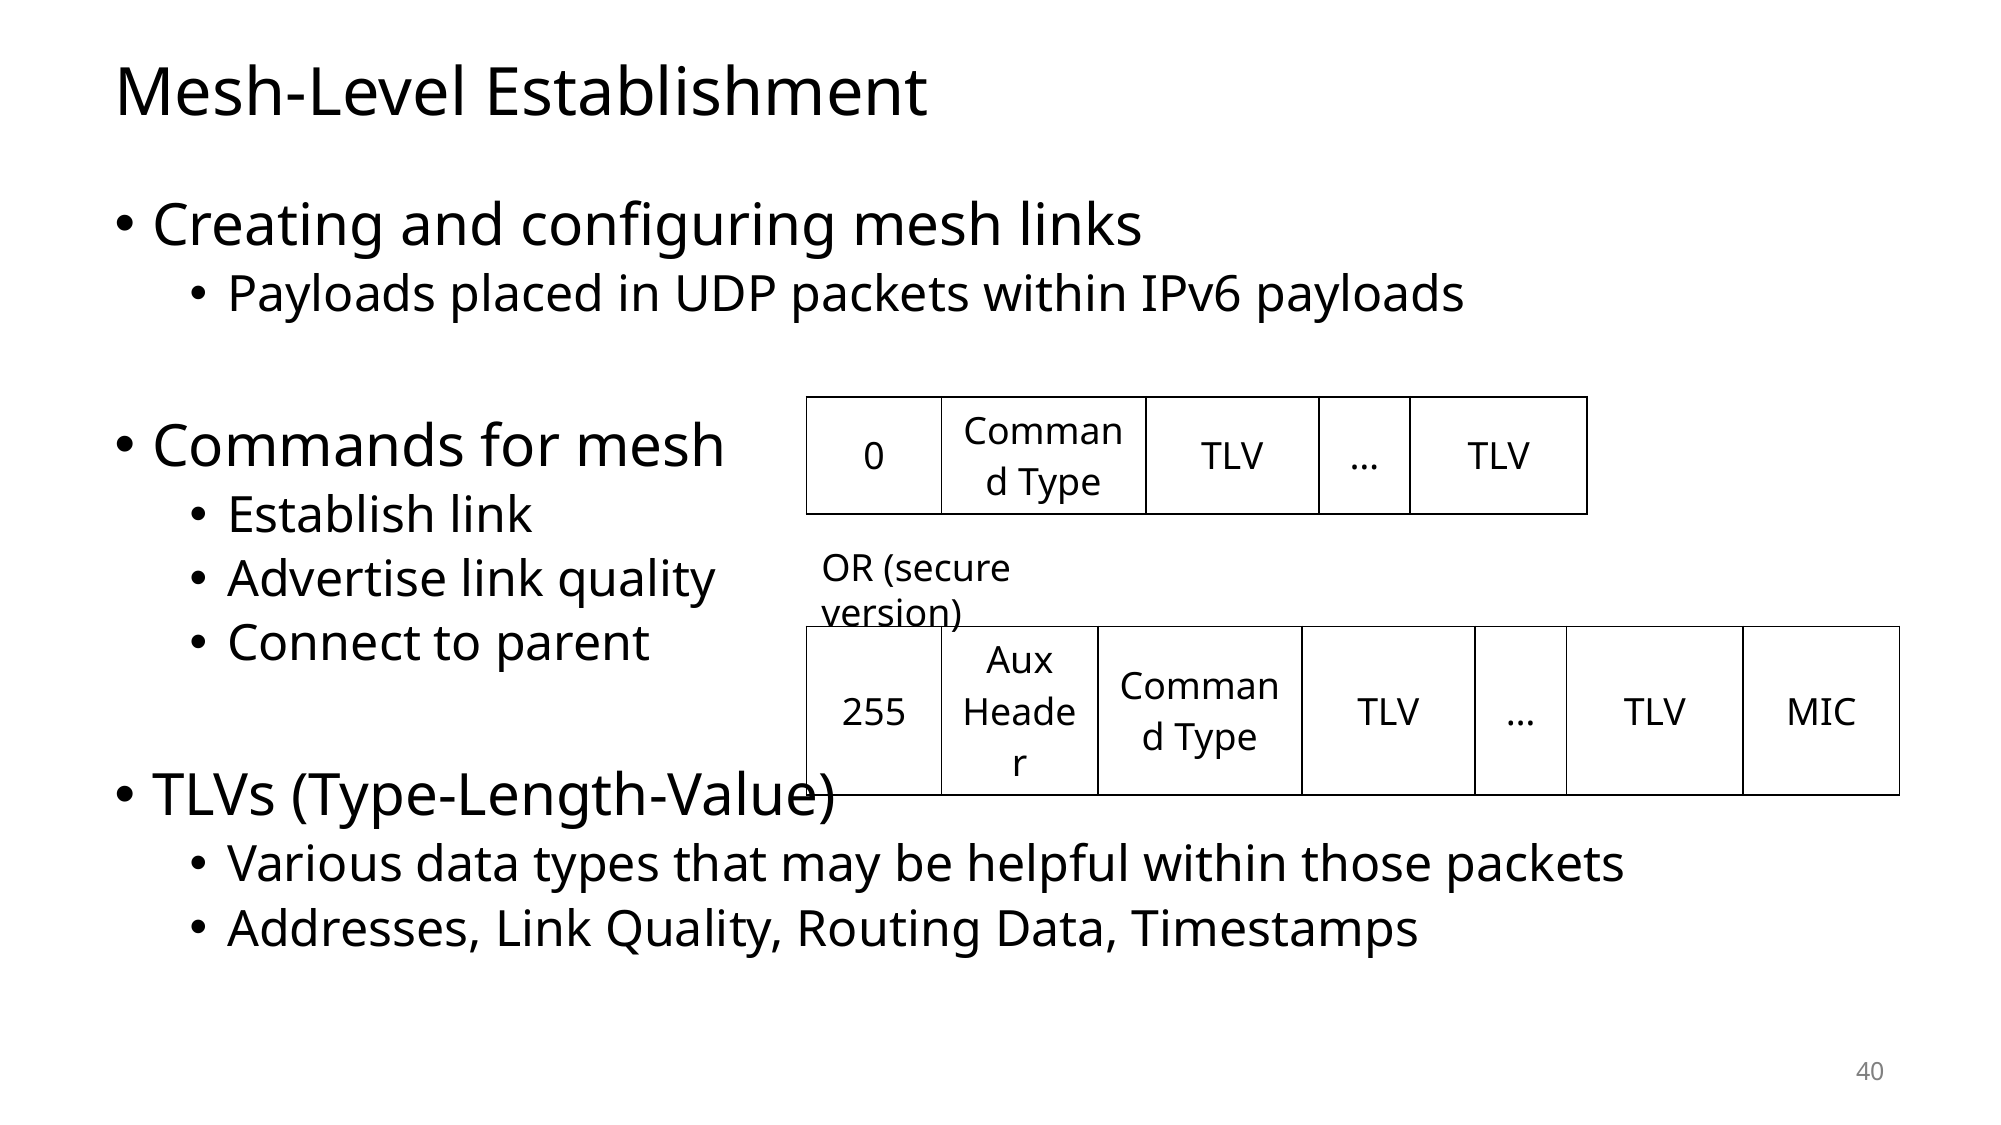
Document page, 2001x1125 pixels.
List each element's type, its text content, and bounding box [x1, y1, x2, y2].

slide_number 40 [1749, 1042, 1900, 1103]
text_box Creating and configuring mesh links Payloads placed in UDP packets within IPv6 payloads Commands for mesh Establish link Advertise link quality Connect to parent TLVs (Type-Length-Value) Various data types that may be helpful within those packets Addresses, Link Quality, Routing Data, Timestamps [99, 187, 1900, 1013]
title Mesh-Level Establishment [99, 37, 1900, 150]
